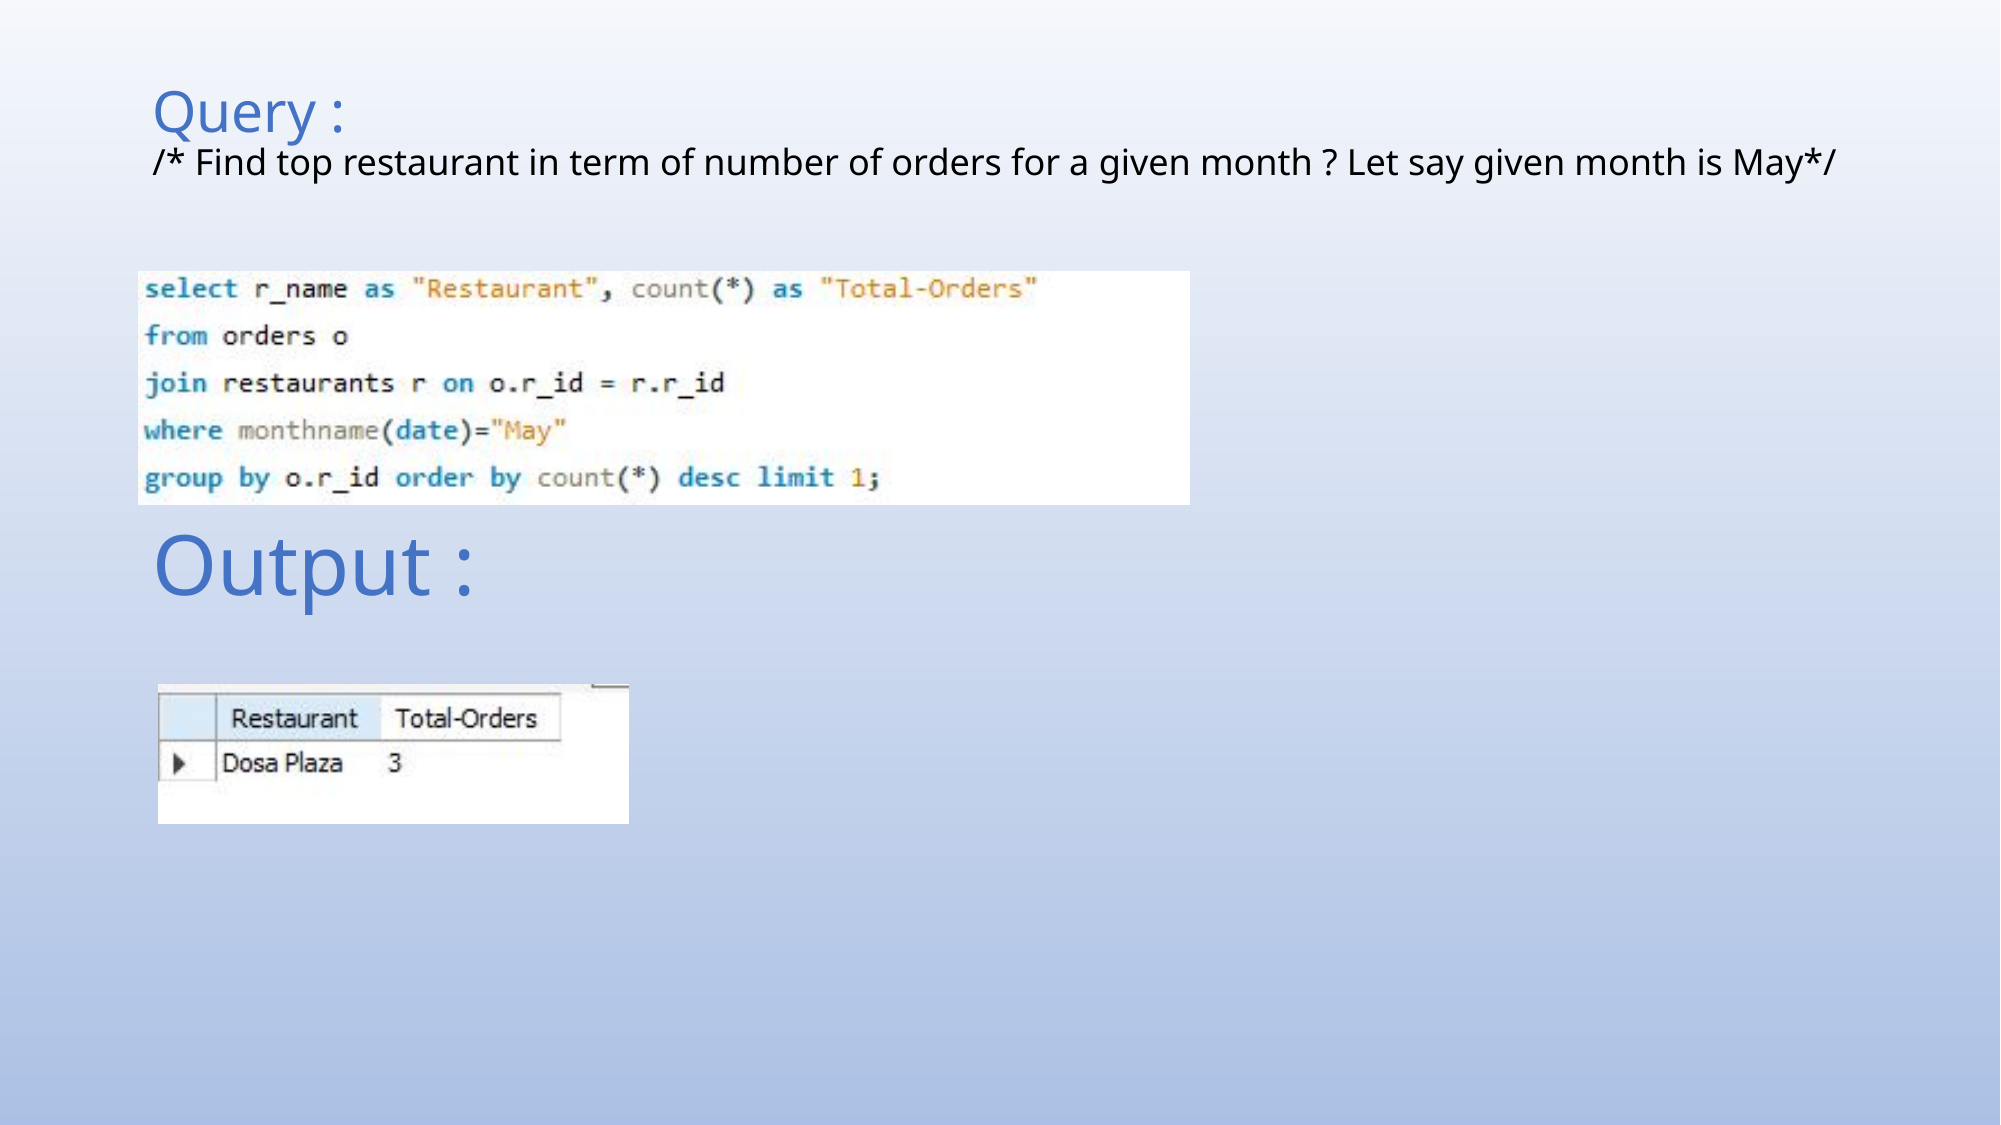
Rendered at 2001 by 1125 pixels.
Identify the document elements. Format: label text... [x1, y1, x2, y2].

text_box Output : [137, 504, 508, 620]
picture [158, 684, 629, 824]
title Query : /* Find top restaurant in term of number of orders for a given month ? Let say given month is May*/ [137, 59, 1860, 207]
picture [138, 271, 1190, 505]
